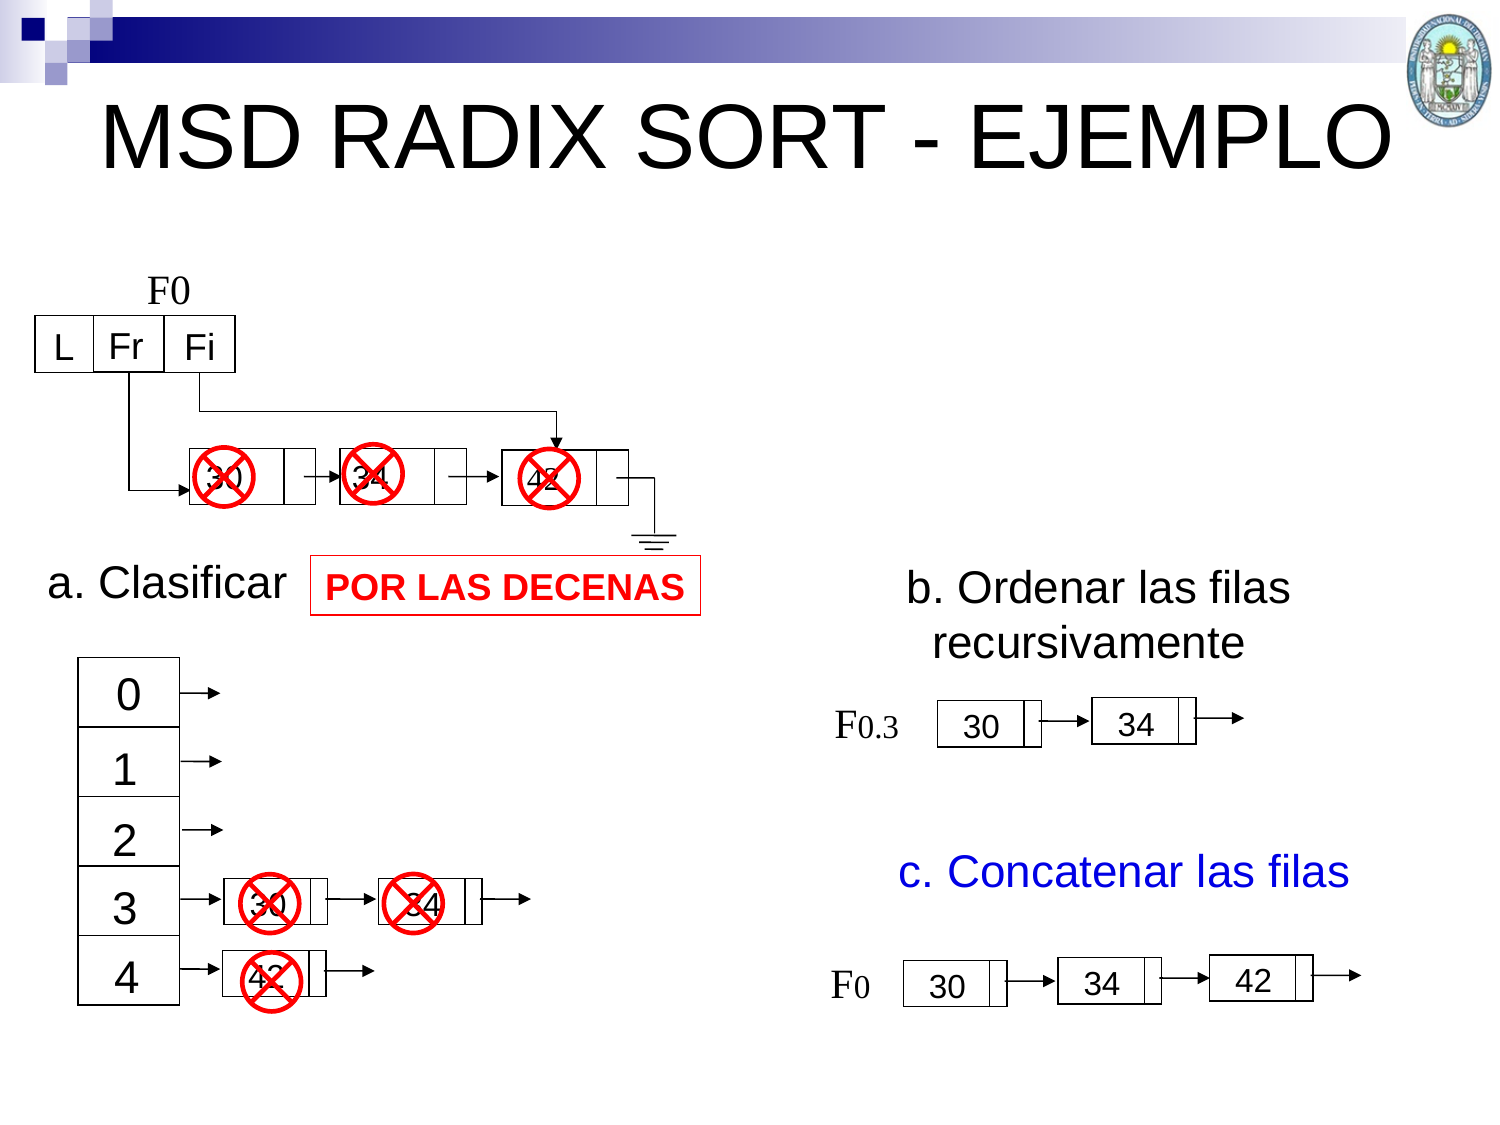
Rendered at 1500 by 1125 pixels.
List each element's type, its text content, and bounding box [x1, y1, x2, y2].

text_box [501, 449, 677, 550]
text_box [1044, 954, 1191, 1020]
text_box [77, 657, 224, 1006]
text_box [189, 448, 467, 533]
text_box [164, 315, 557, 450]
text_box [364, 875, 532, 941]
text_box [471, 470, 496, 483]
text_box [889, 957, 1040, 1023]
text_box POR LAS DECENAS [310, 555, 701, 616]
title MSD RADIX SORT - EJEMPLO [84, 19, 1435, 244]
text_box b. Ordenar las filas recursivamente [892, 550, 1320, 676]
text_box F0 [810, 949, 891, 1035]
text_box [208, 947, 375, 1013]
picture [1406, 11, 1493, 133]
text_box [93, 255, 210, 491]
text_box c. Concatenar las filas [884, 834, 1366, 904]
text_box L [34, 315, 88, 373]
text_box a. Clasificar [33, 545, 303, 616]
text_box F0.3 [809, 689, 925, 775]
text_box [1195, 952, 1362, 1017]
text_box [210, 875, 363, 941]
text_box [923, 694, 1245, 763]
